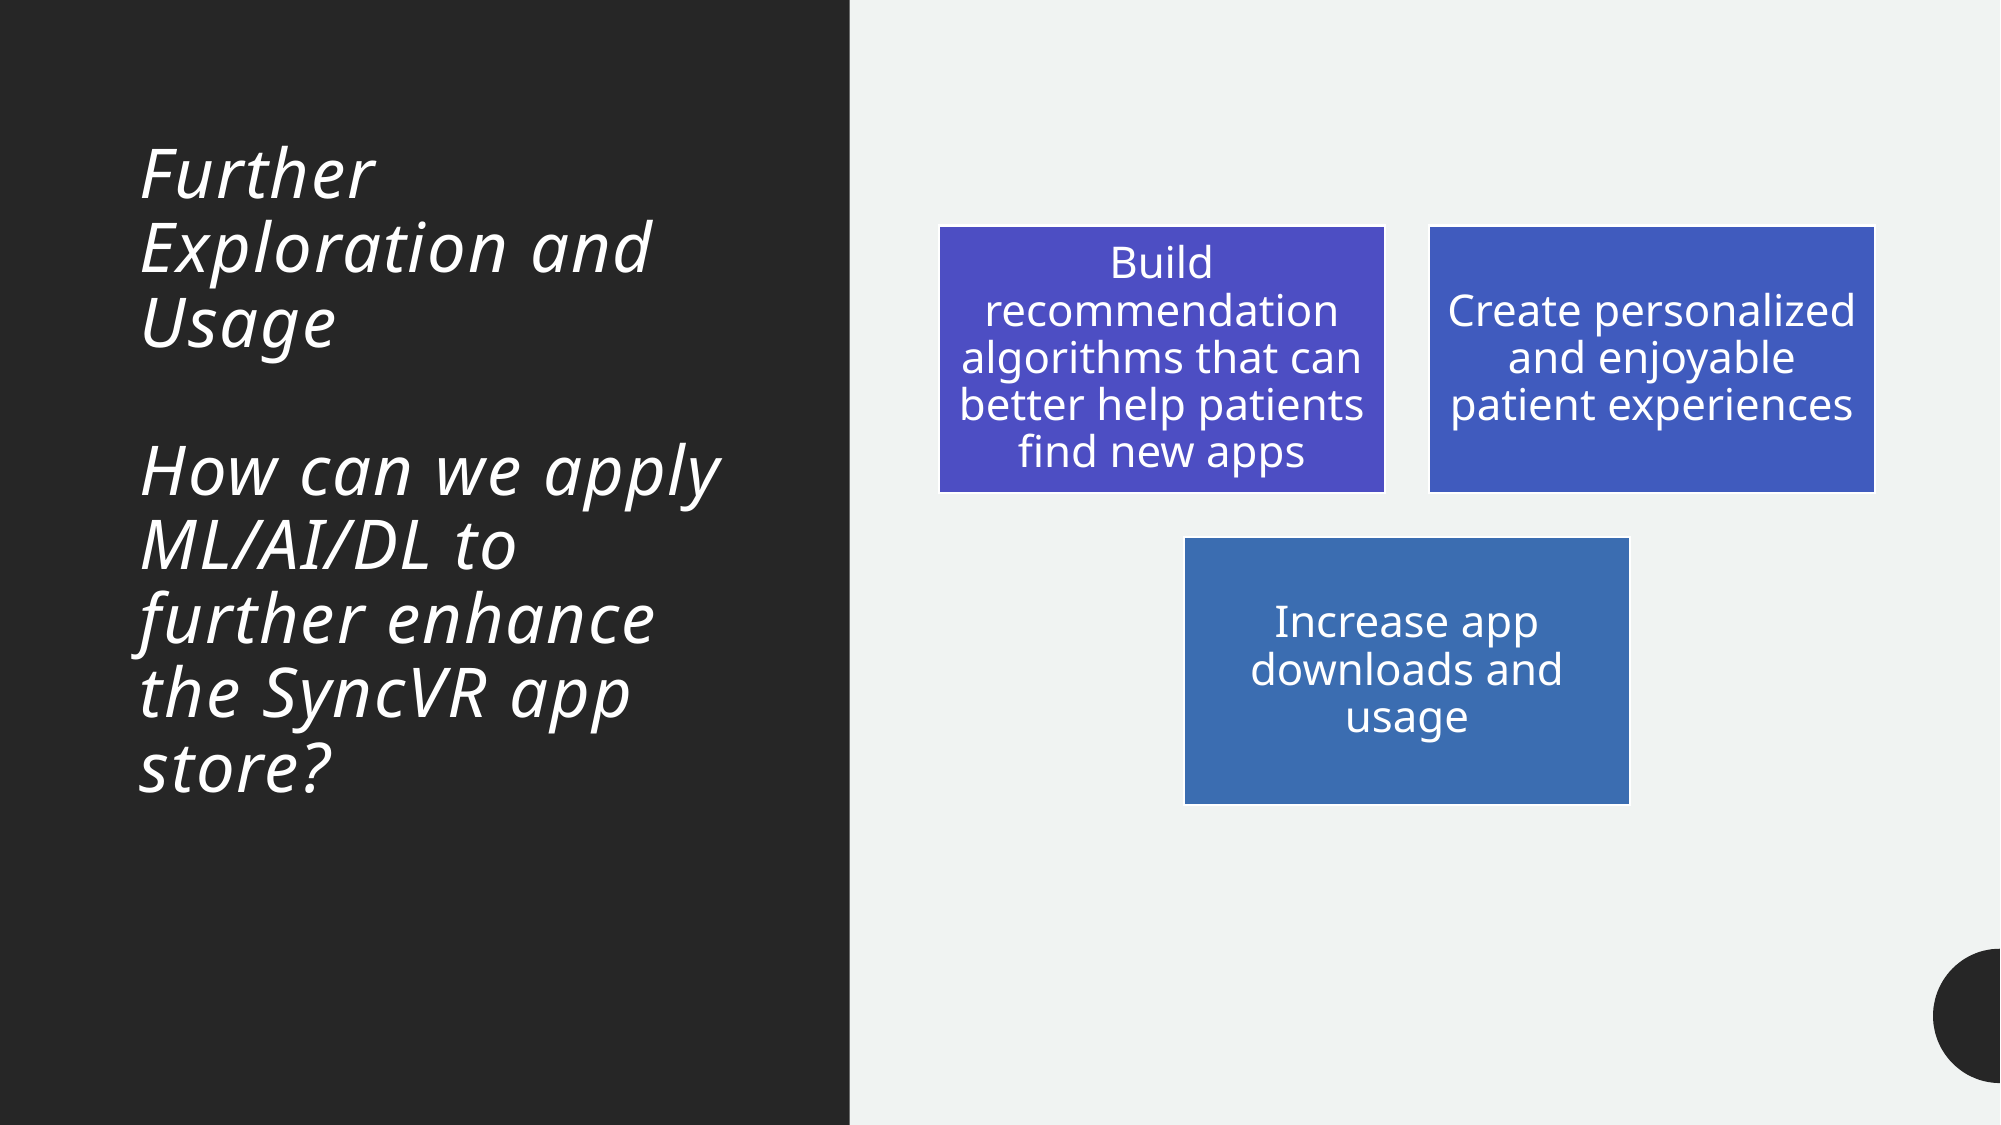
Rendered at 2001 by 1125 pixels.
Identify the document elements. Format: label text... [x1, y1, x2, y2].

text_box [851, 0, 2000, 1125]
text_box [1933, 948, 2000, 1084]
title Further Exploration and Usage How can we apply ML/AI/DL to further enhance the SyncVR app store? [124, 124, 753, 905]
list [939, 124, 1875, 906]
text_box [0, 0, 851, 1125]
